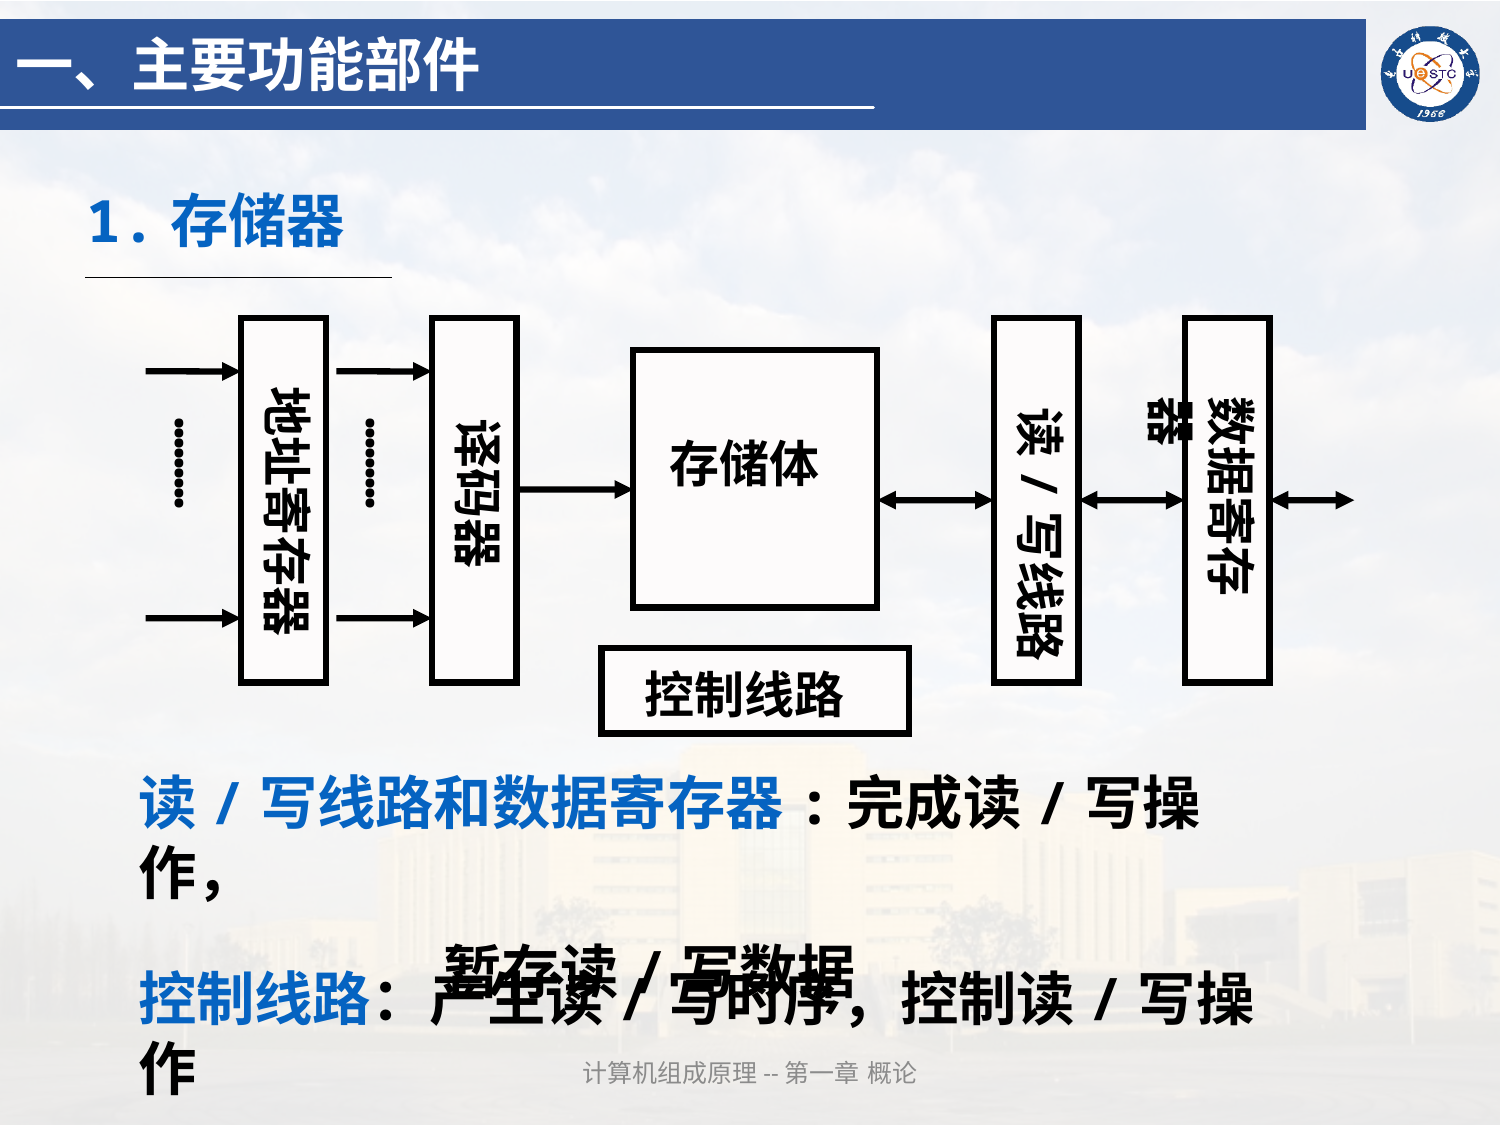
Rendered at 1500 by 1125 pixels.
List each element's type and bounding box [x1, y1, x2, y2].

text_box [141, 317, 1355, 734]
picture [0, 0, 1500, 1125]
